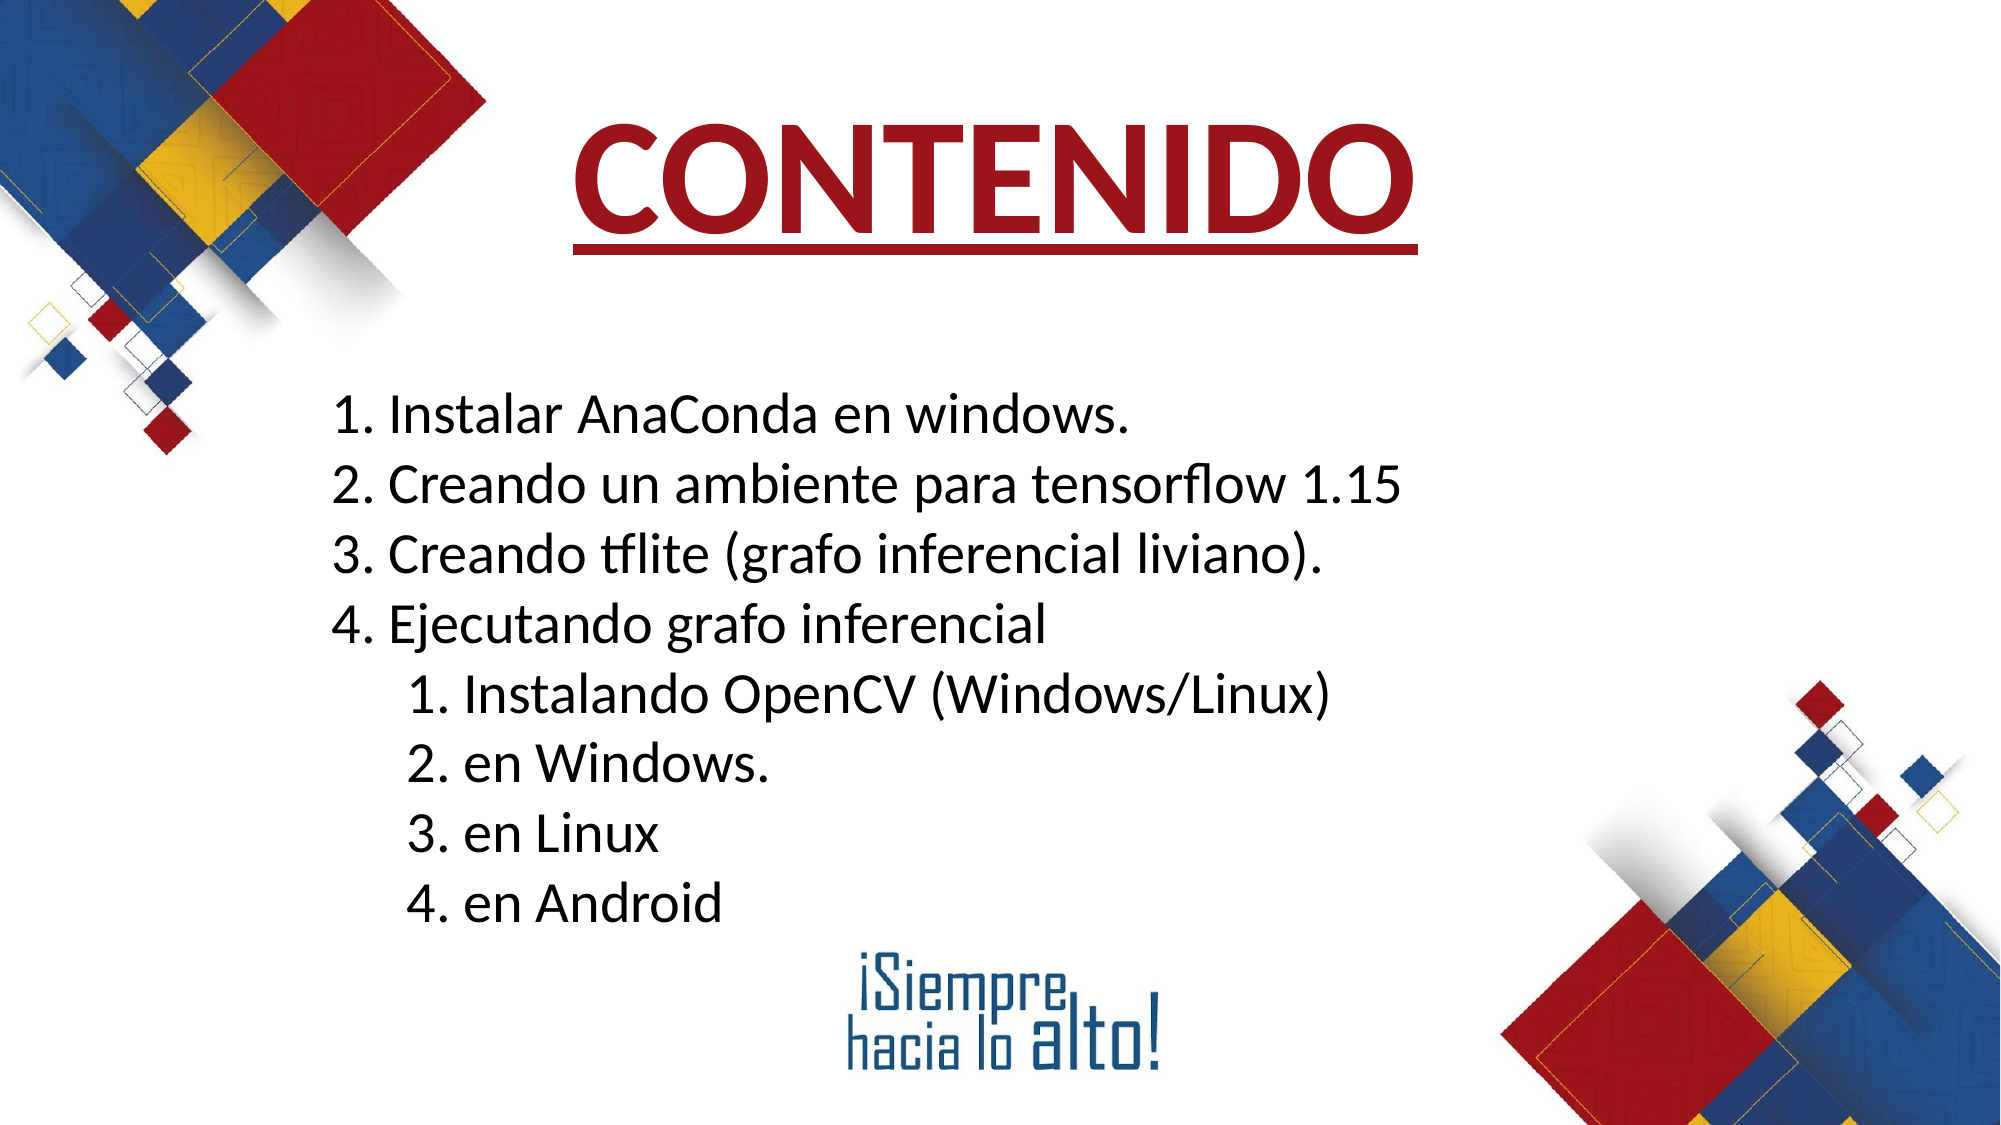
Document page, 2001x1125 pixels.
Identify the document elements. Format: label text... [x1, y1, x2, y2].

text_box CONTENIDO [557, 59, 1443, 275]
text_box Instalar AnaConda en windows. Creando un ambiente para tensorflow 1.15 Creando tflite (grafo inferencial liviano). Ejecutando grafo inferencial Instalando OpenCV (Windows/Linux) en Windows. en Linux en Android [316, 367, 1601, 943]
picture [0, 0, 2001, 1125]
